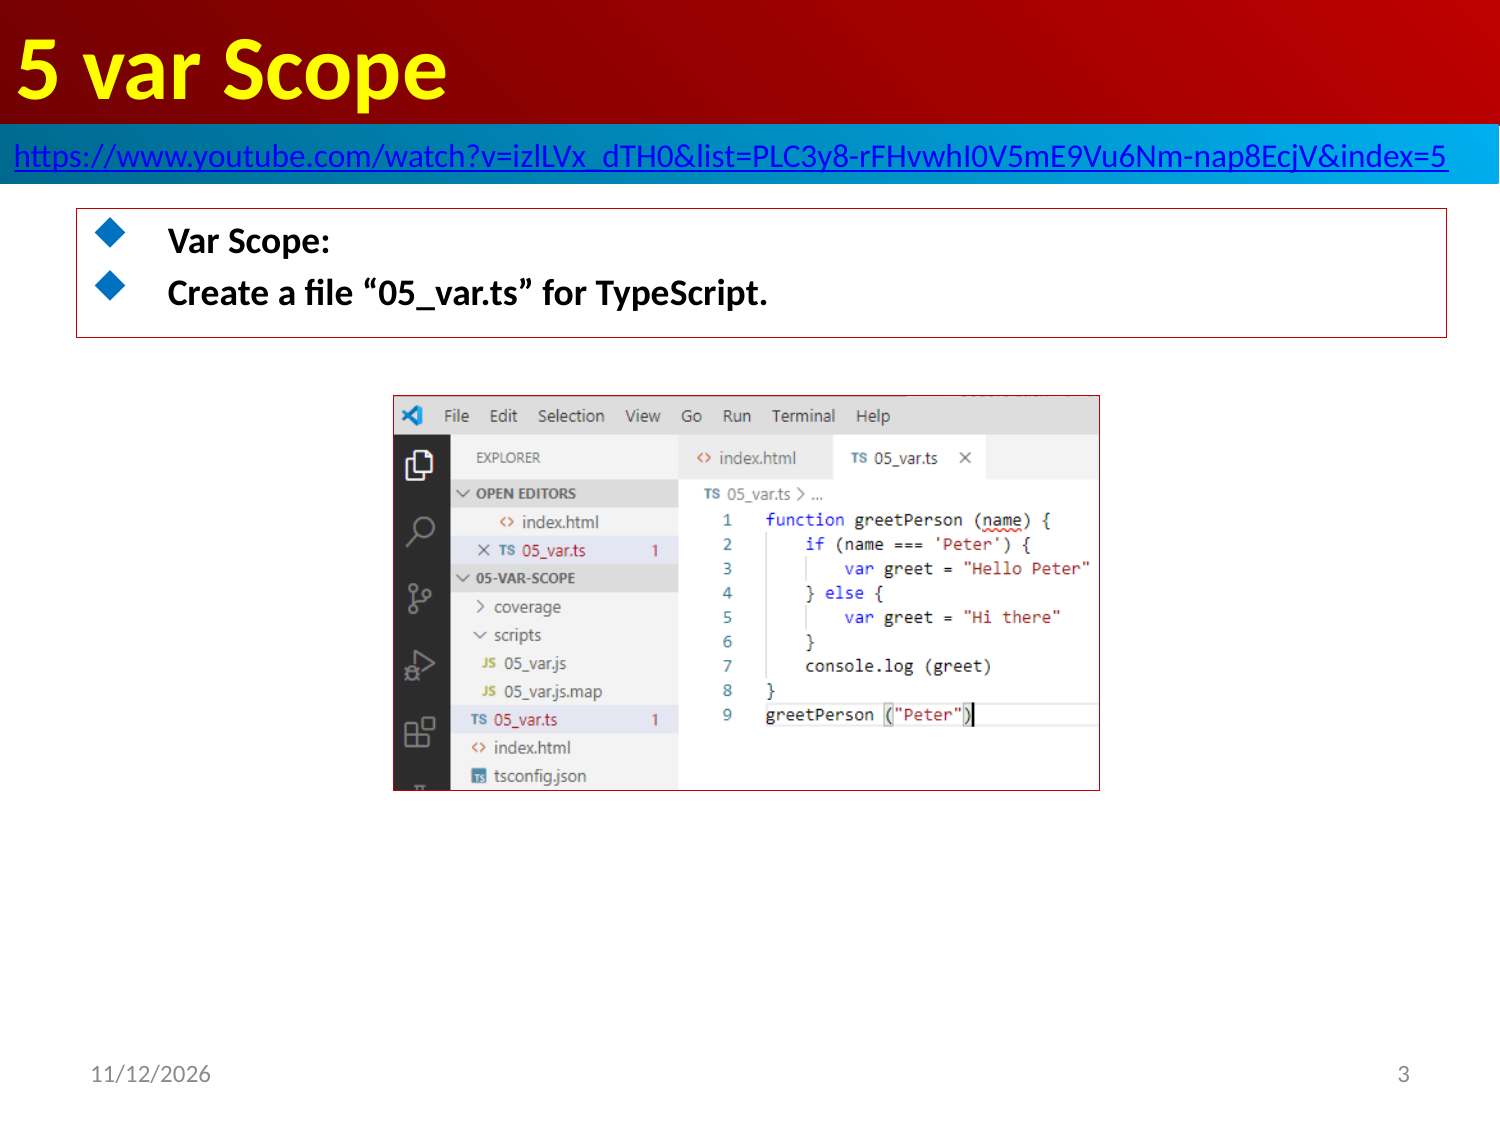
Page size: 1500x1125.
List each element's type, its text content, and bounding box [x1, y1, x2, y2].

title 5 var Scope [0, 0, 1500, 126]
text_box https://www.youtube.com/watch?v=izlLVx_dTH0&list=PLC3y8-rFHvwhI0V5mE9Vu6Nm-nap8EcjV&index=5 [0, 124, 1499, 184]
subtitle Var Scope: Create a file “05_var.ts” for TypeScript. [76, 208, 1447, 338]
slide_number 3 [1074, 1042, 1425, 1103]
picture [393, 394, 1101, 791]
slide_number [75, 1042, 425, 1103]
